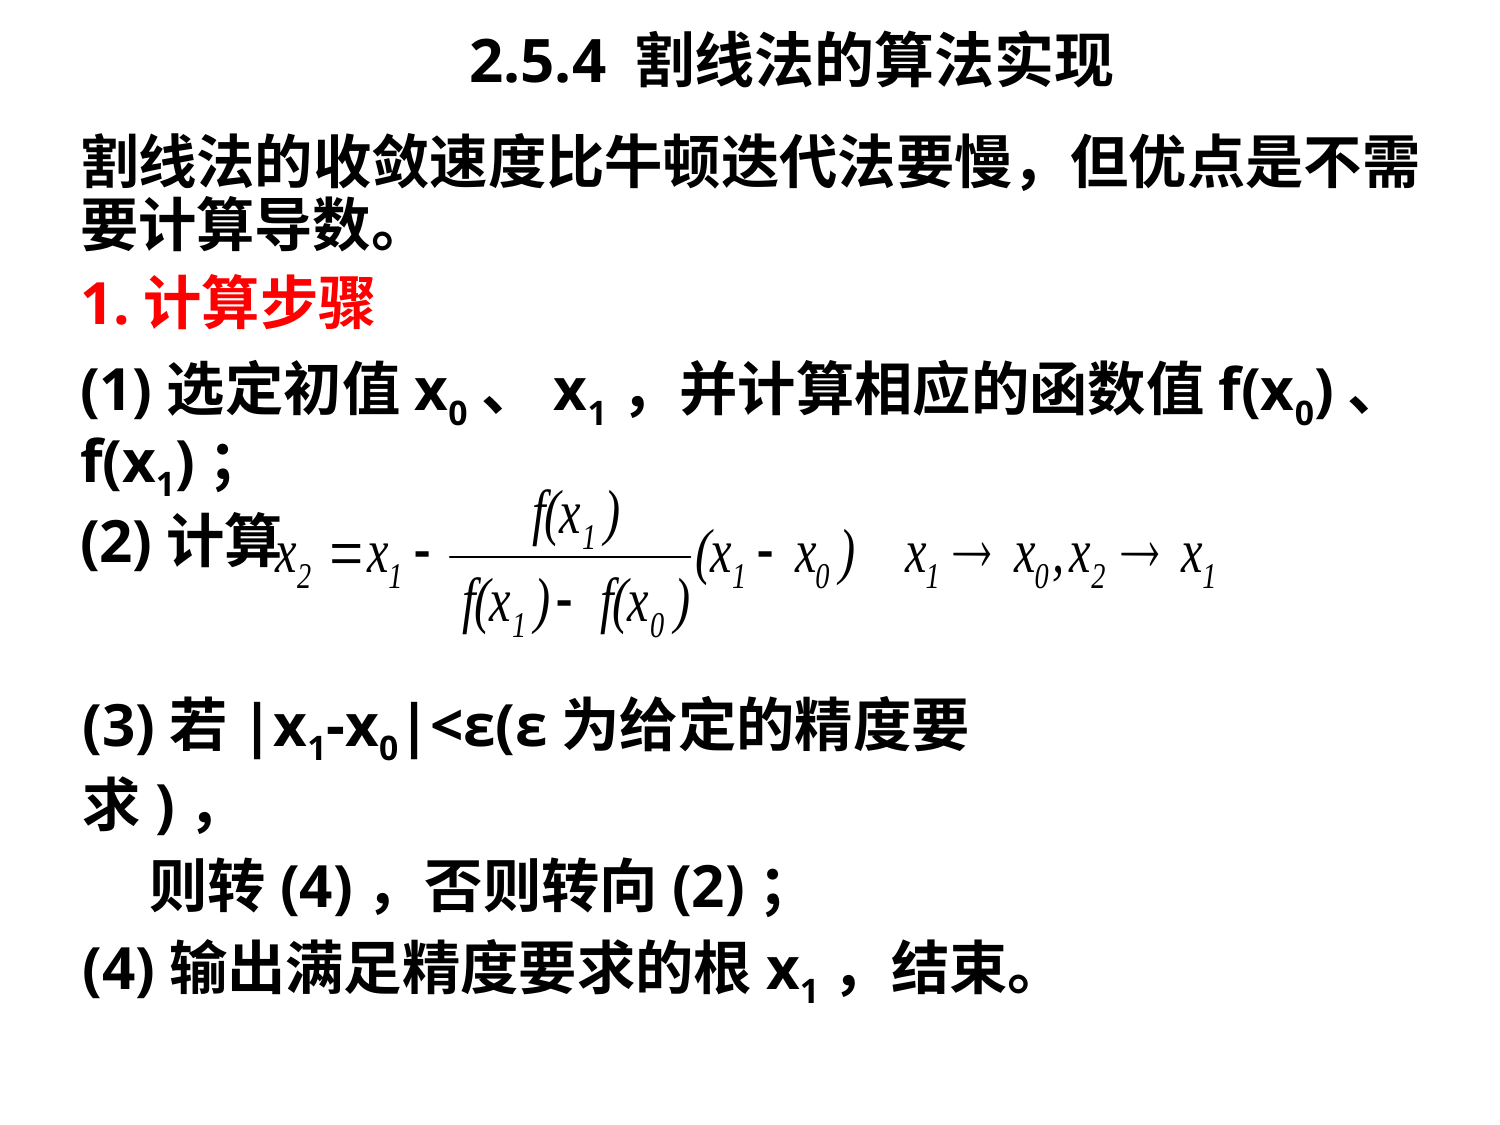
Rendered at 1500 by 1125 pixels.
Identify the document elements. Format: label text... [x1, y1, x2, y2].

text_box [265, 474, 1223, 651]
title 2.5.4 割线法的算法实现 [454, 22, 1176, 104]
subtitle 割线法的收敛速度比牛顿迭代法要慢，但优点是不需要计算导数。 1.计算步骤 (1)选定初值x0、x1，并计算相应的函数值f(x0)、f(x1)； (2)计算 [64, 125, 1436, 504]
text_box (3)若|x1-x0|<ε(ε为给定的精度要求)， 则转(4)，否则转向(2)； (4)输出满足精度要求的根x1，结束。 [67, 680, 1114, 963]
